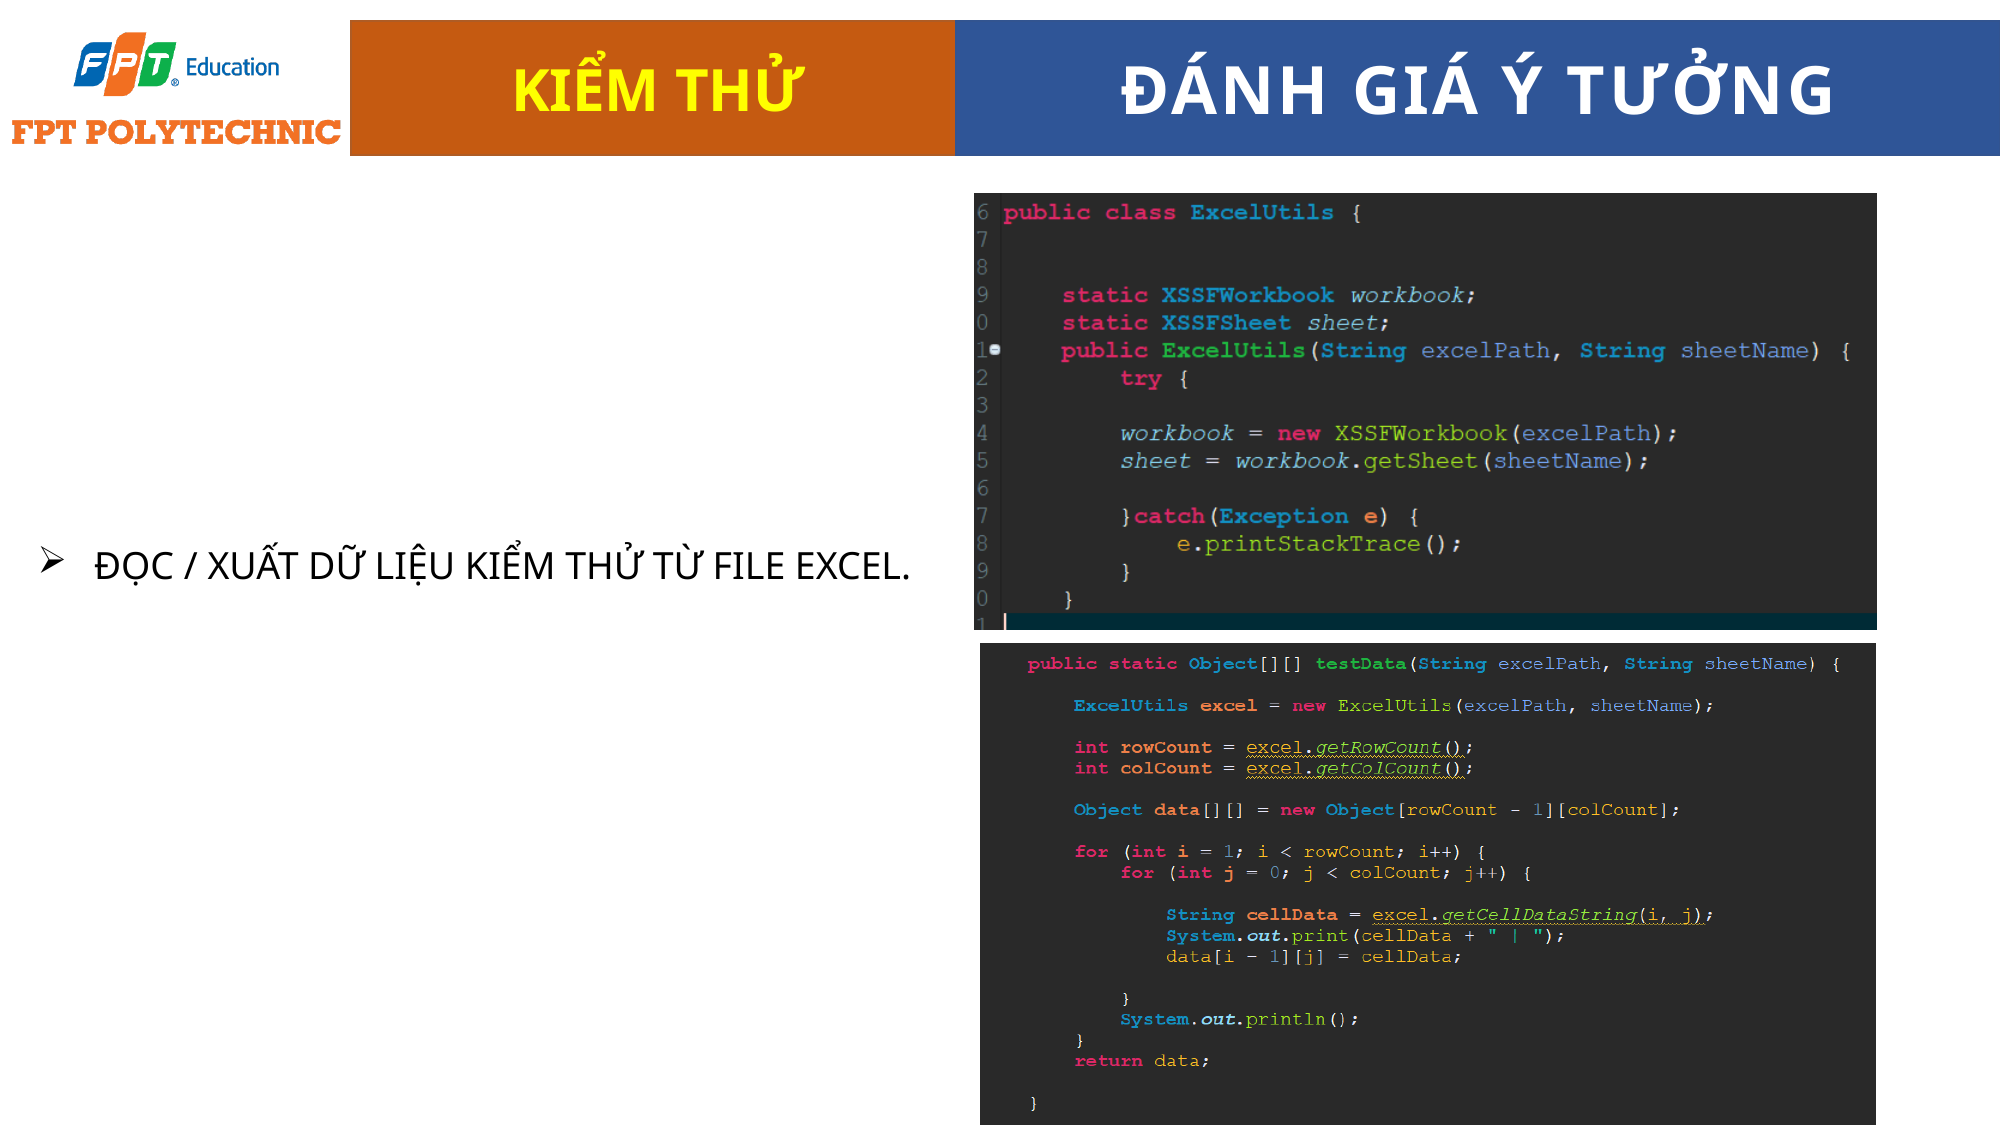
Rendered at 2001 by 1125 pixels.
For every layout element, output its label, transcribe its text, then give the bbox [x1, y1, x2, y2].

picture [980, 643, 1876, 1125]
text_box KIỂM THỬ [350, 20, 955, 156]
picture [0, 21, 352, 155]
text_box ĐỌC / XUẤT DỮ LIỆU KIỂM THỬ TỪ FILE EXCEL. [22, 512, 974, 595]
text_box ĐÁNH GIÁ Ý TƯỞNG [955, 20, 2000, 156]
picture [974, 193, 1877, 630]
